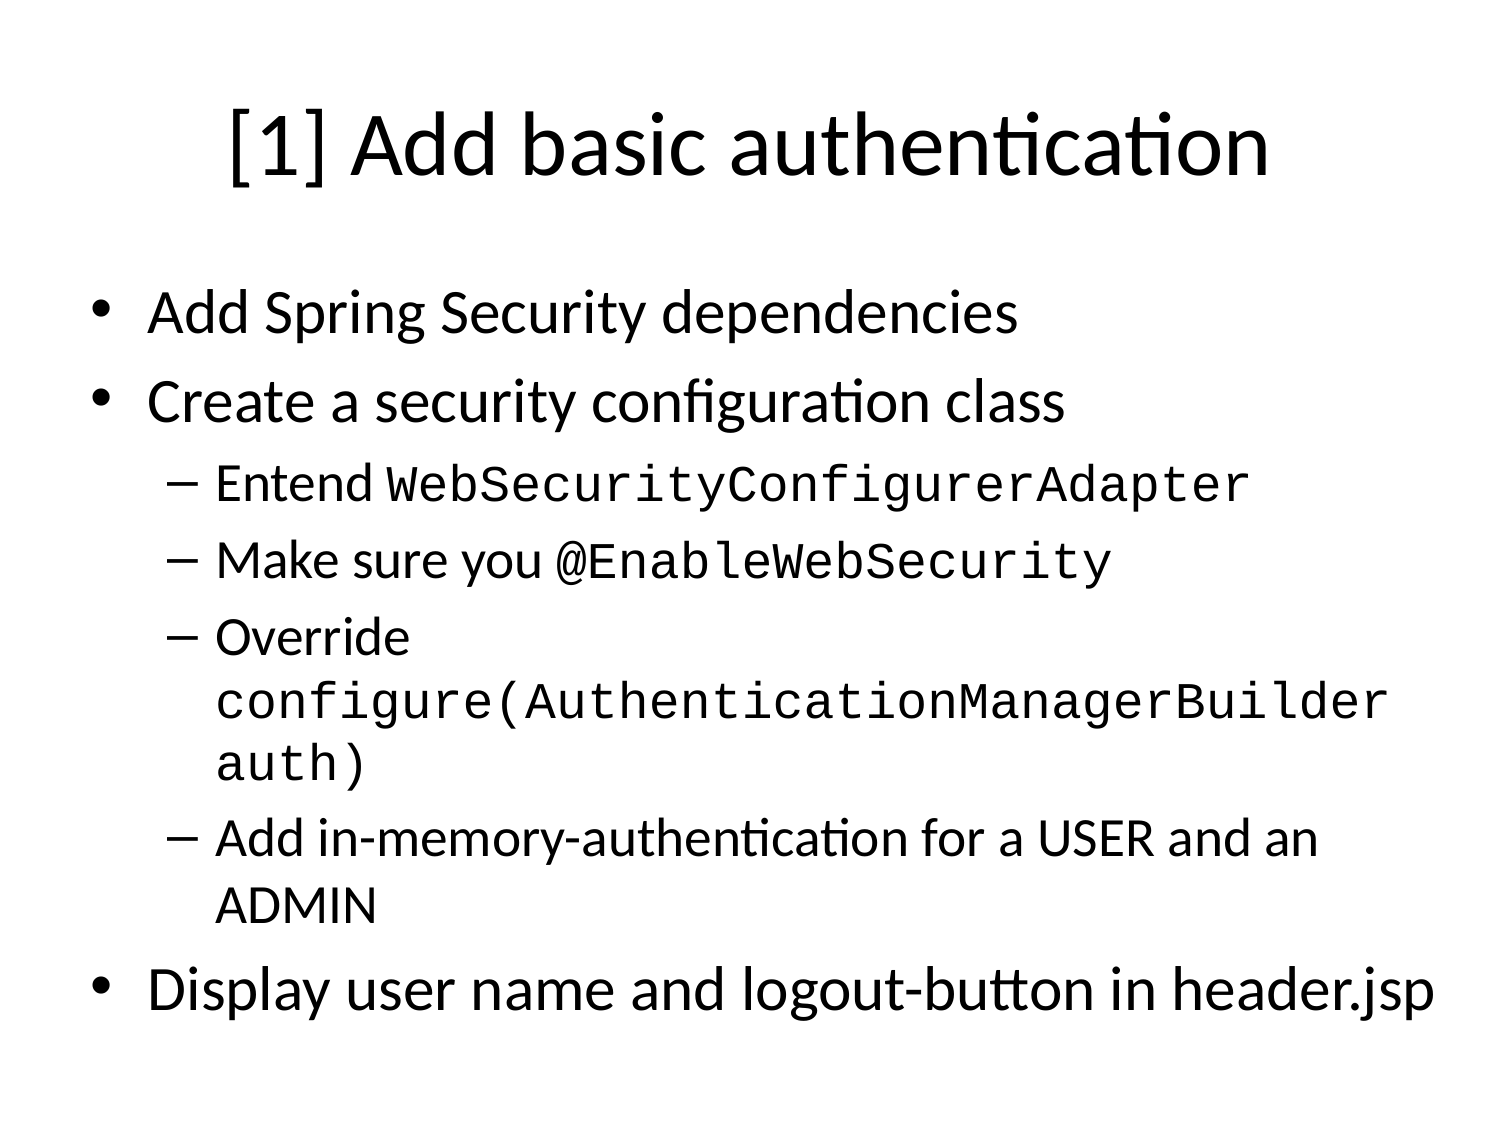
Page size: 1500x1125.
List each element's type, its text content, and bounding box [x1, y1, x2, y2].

list Add Spring Security dependencies Create a security configuration class Entend WebSecurityConfigurerAdapter Make sure you @EnableWebSecurity Override configure(AuthenticationManagerBuilder auth) Add in-memory-authentication for a USER and an ADMIN Display user name and logout-button in header.jsp [75, 262, 1483, 1083]
title [1] Add basic authentication [75, 45, 1425, 233]
